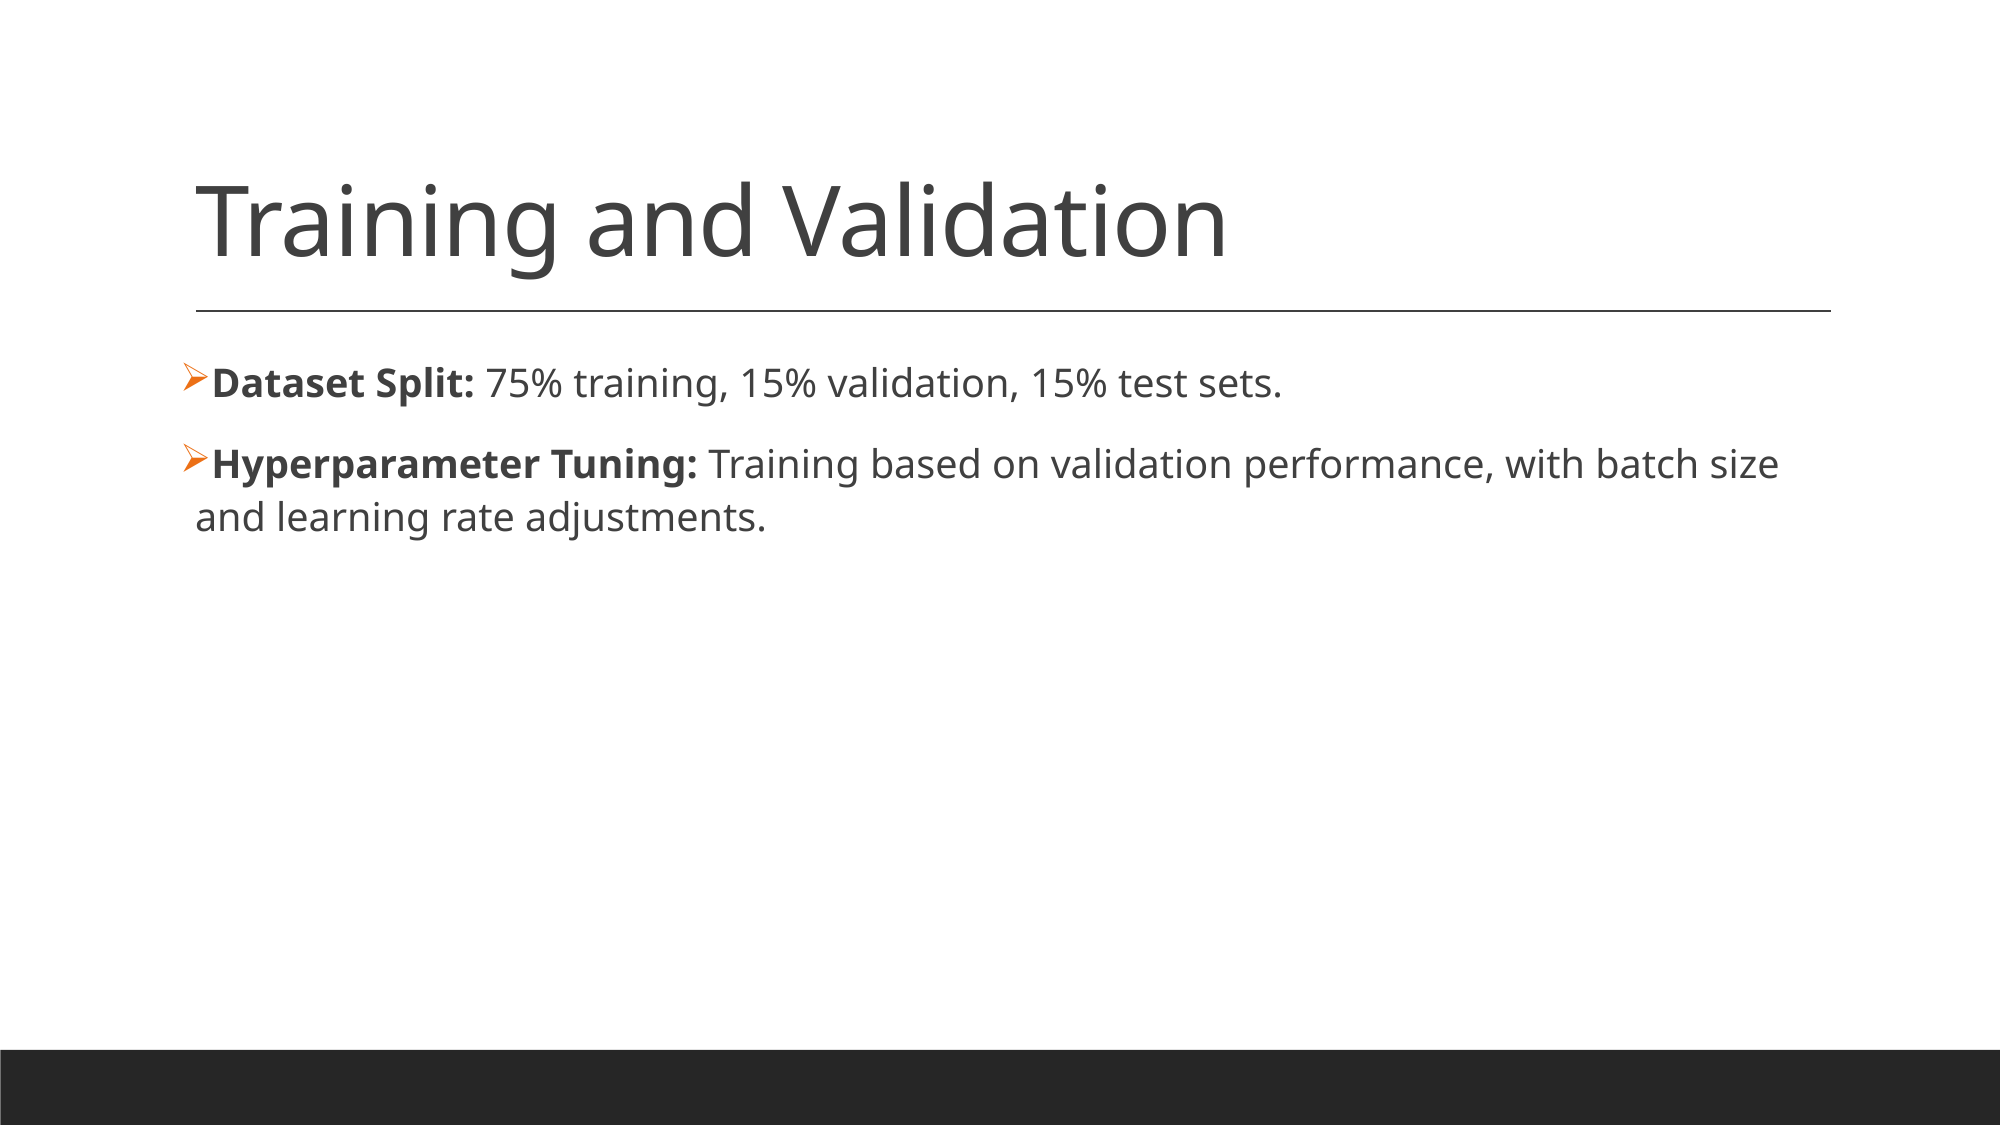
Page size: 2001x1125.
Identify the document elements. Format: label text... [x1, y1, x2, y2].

title Training and Validation [180, 47, 1830, 285]
list Dataset Split: 75% training, 15% validation, 15% test sets. Hyperparameter Tuning: Training based on validation performance, with batch size and learning rate adjustments. [180, 345, 1830, 963]
